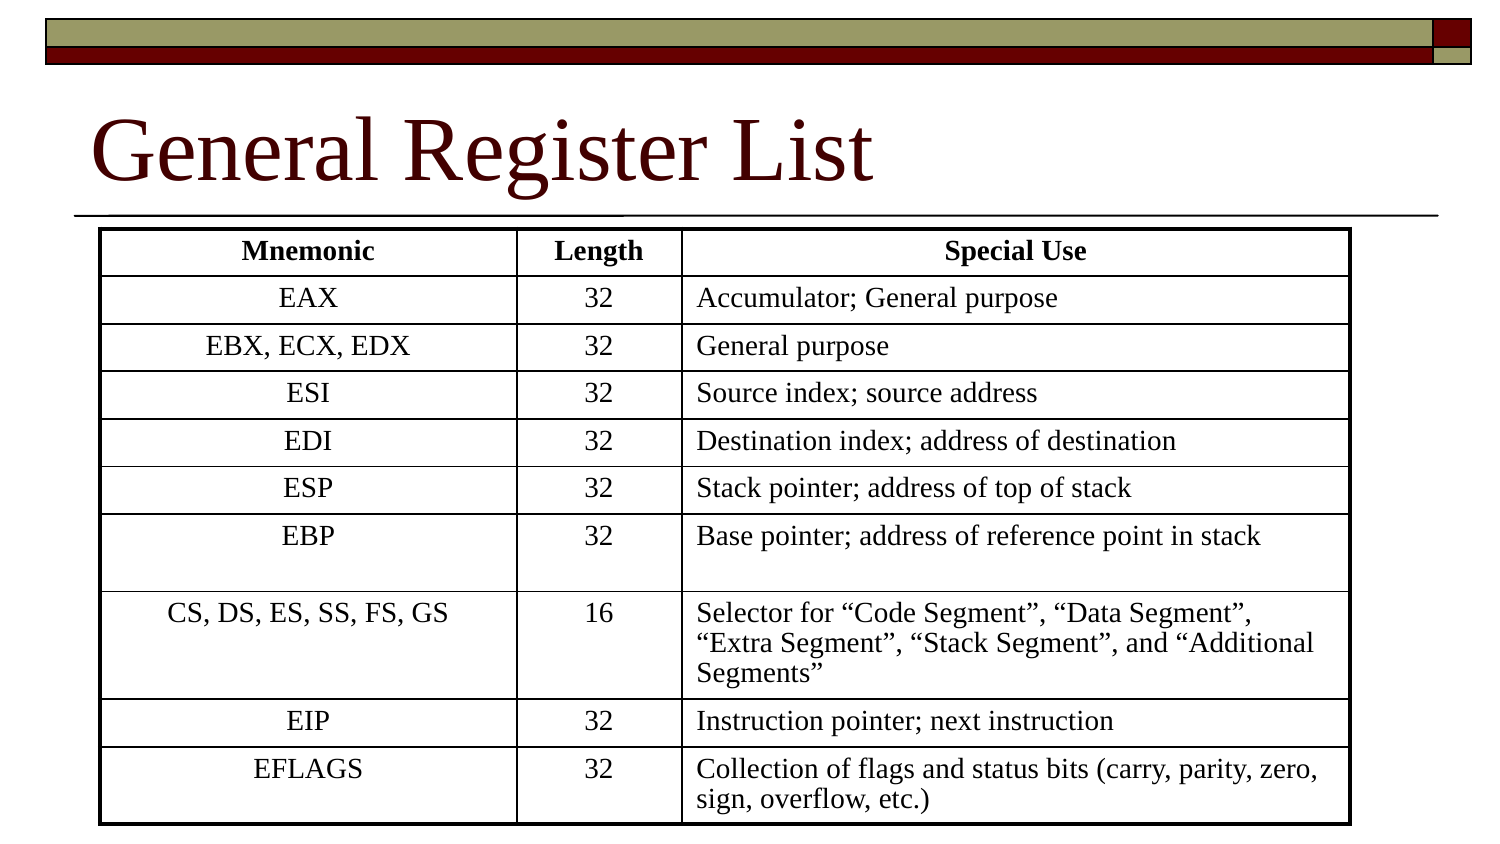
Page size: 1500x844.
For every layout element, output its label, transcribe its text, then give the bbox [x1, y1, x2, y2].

table_cell 32 [518, 325, 681, 370]
table_cell EFLAGS [102, 748, 516, 822]
table_cell 32 [518, 700, 681, 746]
table_cell 16 [518, 592, 681, 698]
table_cell Collection of flags and status bits (carry, parity, zero, sign, overflow, etc.) [683, 748, 1348, 822]
table_cell EBX, ECX, EDX [102, 325, 516, 370]
table_cell Accumulator; General purpose [683, 277, 1348, 323]
table_cell ESI [102, 372, 516, 418]
table_cell 32 [518, 277, 681, 323]
table_header Special Use [683, 231, 1348, 275]
table_cell EAX [102, 277, 516, 323]
table_cell EDI [102, 420, 516, 466]
table_cell EBP [102, 515, 516, 591]
table_header Mnemonic [102, 231, 516, 275]
table_cell 32 [518, 467, 681, 513]
table_header Length [518, 231, 681, 275]
table_cell EIP [102, 700, 516, 746]
table_cell Stack pointer; address of top of stack [683, 467, 1348, 513]
table_cell 32 [518, 748, 681, 822]
text_box General Register List [74, 65, 1425, 206]
table_cell Base pointer; address of reference point in stack [683, 515, 1348, 591]
table_cell 32 [518, 420, 681, 466]
table_cell Instruction pointer; next instruction [683, 700, 1348, 746]
table_cell 32 [518, 515, 681, 591]
table_cell Source index; source address [683, 372, 1348, 418]
table_cell General purpose [683, 325, 1348, 370]
table_cell CS, DS, ES, SS, FS, GS [102, 592, 516, 698]
table_cell Destination index; address of destination [683, 420, 1348, 466]
table_cell ESP [102, 467, 516, 513]
table_cell 32 [518, 372, 681, 418]
table_cell Selector for “Code Segment”, “Data Segment”, “Extra Segment”, “Stack Segment”, and “Additional Segments” [683, 592, 1348, 698]
